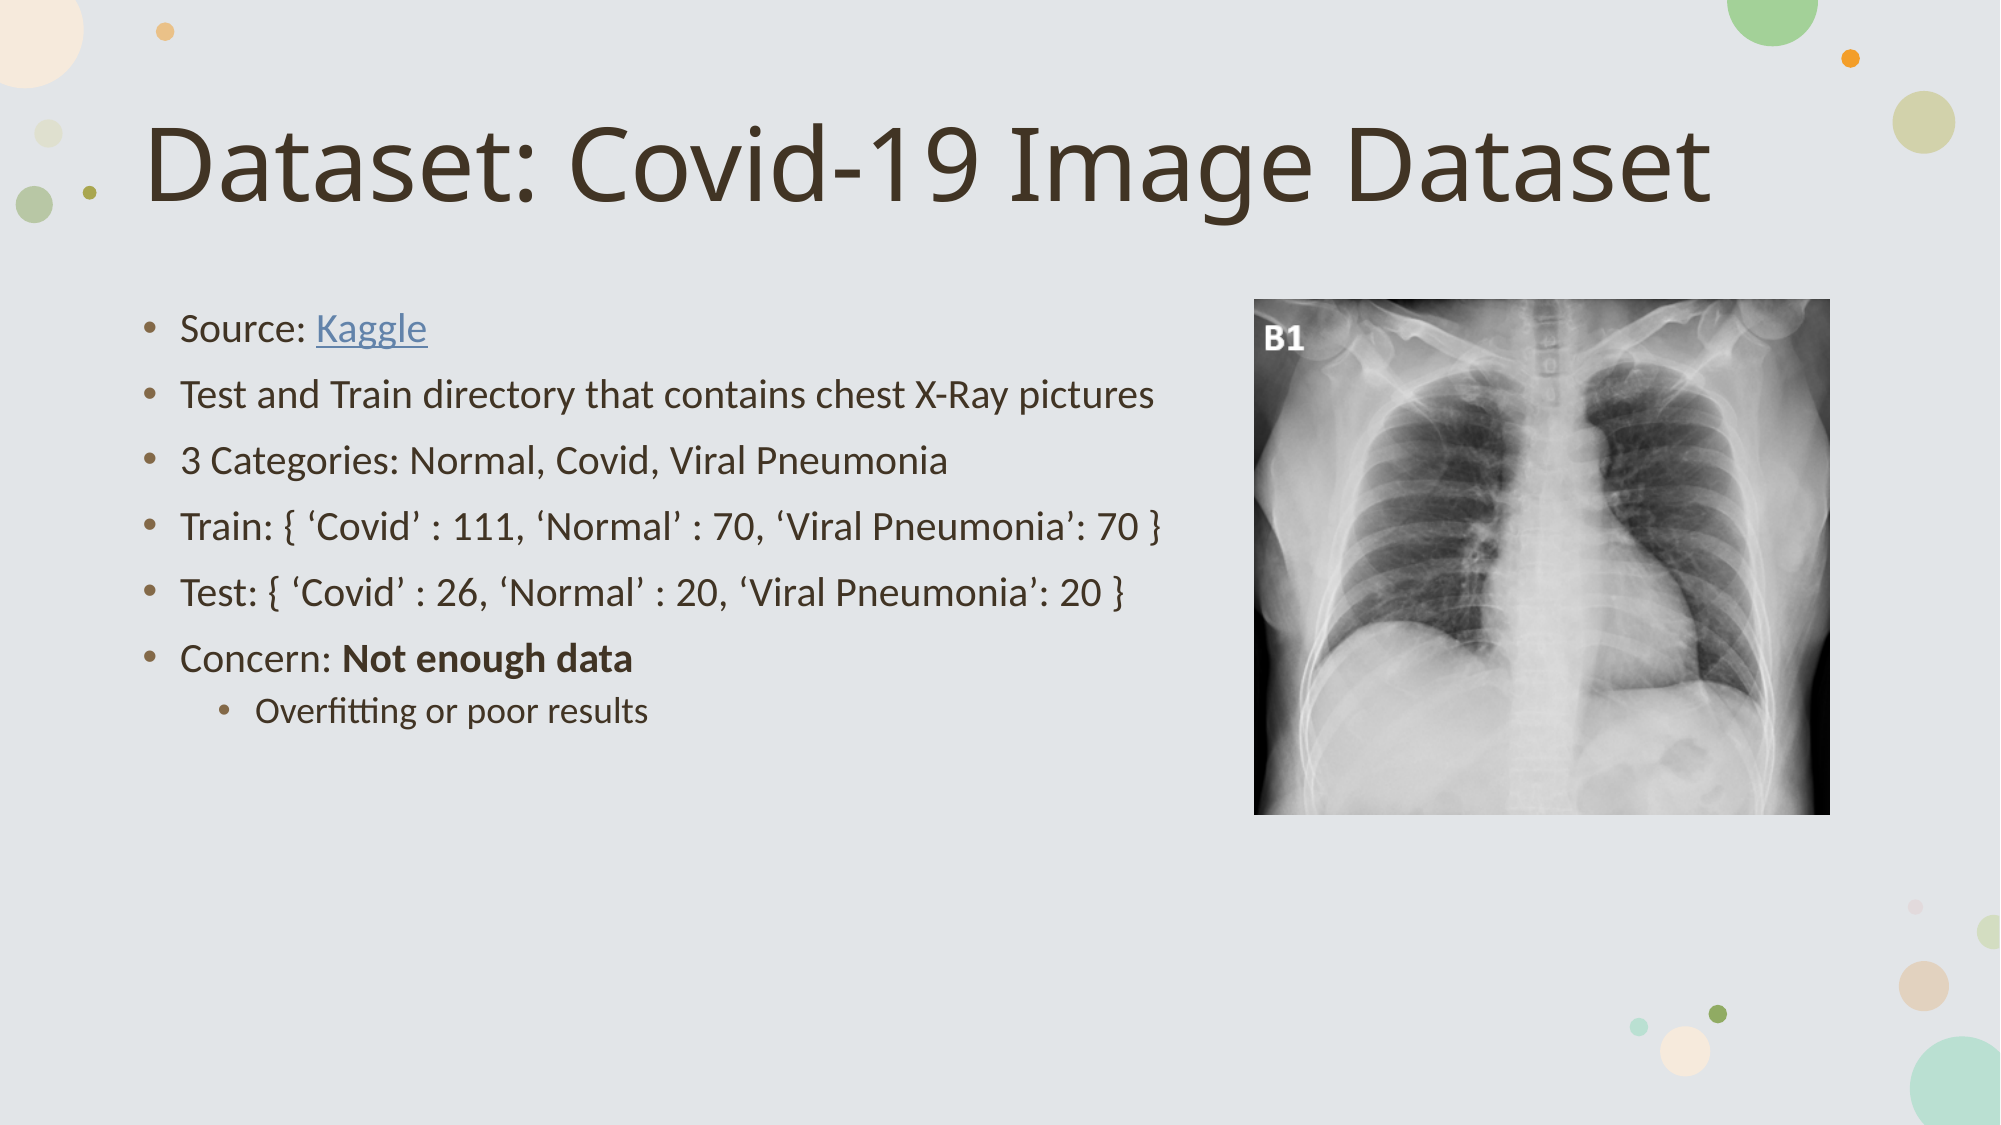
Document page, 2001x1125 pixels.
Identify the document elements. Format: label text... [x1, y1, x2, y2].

list Source: Kaggle Test and Train directory that contains chest X-Ray pictures 3 Categories: Normal, Covid, Viral Pneumonia Train: { ‘Covid’ : 111, ‘Normal’ : 70, ‘Viral Pneumonia’: 70 } Test: { ‘Covid’ : 26, ‘Normal’ : 20, ‘Viral Pneumonia’: 20 } Concern: Not enough data Overfitting or poor results [127, 299, 1877, 1014]
picture [1254, 299, 1830, 815]
title Dataset: Covid-19 Image Dataset [127, 59, 1877, 278]
